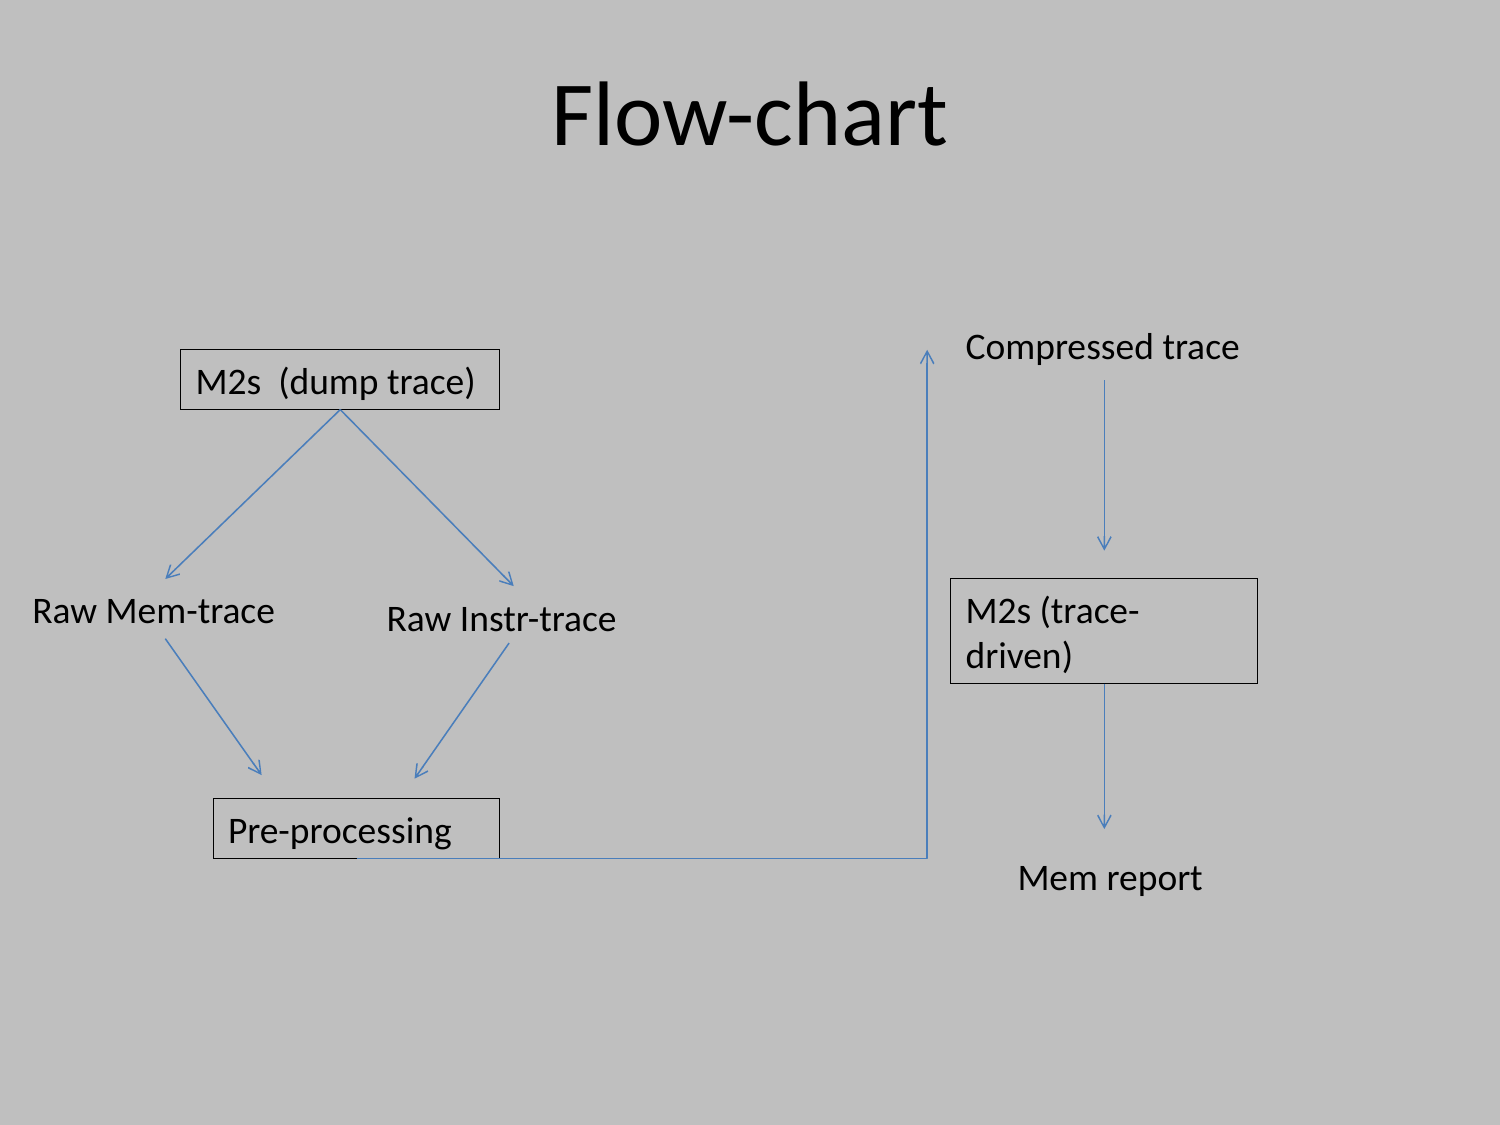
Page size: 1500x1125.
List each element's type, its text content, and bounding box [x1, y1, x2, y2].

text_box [164, 410, 338, 580]
text_box Raw Instr-trace [371, 595, 381, 646]
text_box Compressed trace [950, 314, 1258, 375]
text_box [164, 639, 262, 776]
title Flow-chart [75, 45, 1425, 173]
text_box Mem report [950, 845, 1270, 906]
text_box Raw Mem-trace [17, 578, 313, 639]
text_box M2s (trace-driven) [950, 578, 1258, 684]
text_box Pre-processing [213, 798, 381, 859]
text_box M2s (dump trace) [180, 349, 381, 408]
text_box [340, 410, 381, 587]
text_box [386, 319, 897, 891]
